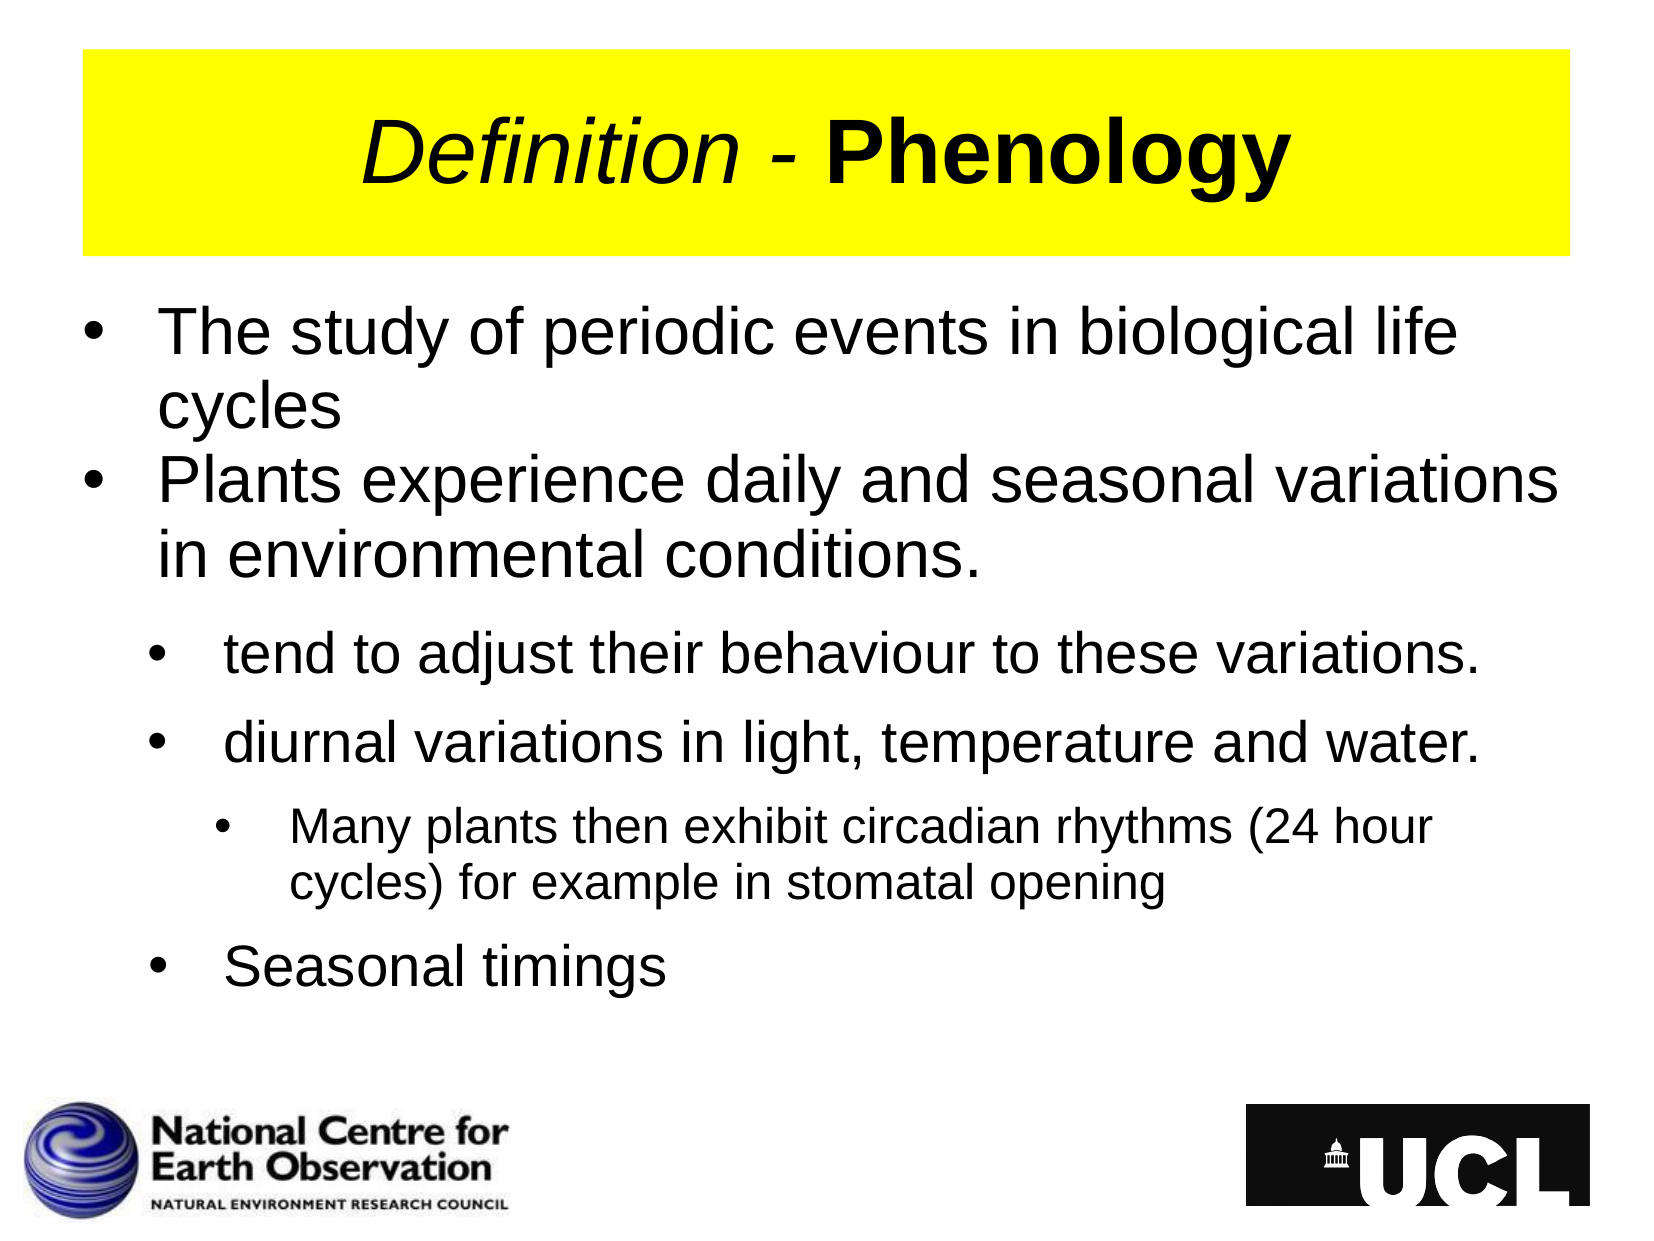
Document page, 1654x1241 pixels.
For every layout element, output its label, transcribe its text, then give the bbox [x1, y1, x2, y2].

title Definition - Phenology [82, 49, 1571, 257]
list The study of periodic events in biological life cycles Plants experience daily and seasonal variations in environmental conditions. tend to adjust their behaviour to these variations. diurnal variations in light, temperature and water. Many plants then exhibit circadian rhythms (24 hour cycles) for example in stomatal opening Seasonal timings [82, 290, 1571, 1109]
picture [23, 1097, 513, 1223]
picture [1246, 1104, 1590, 1206]
